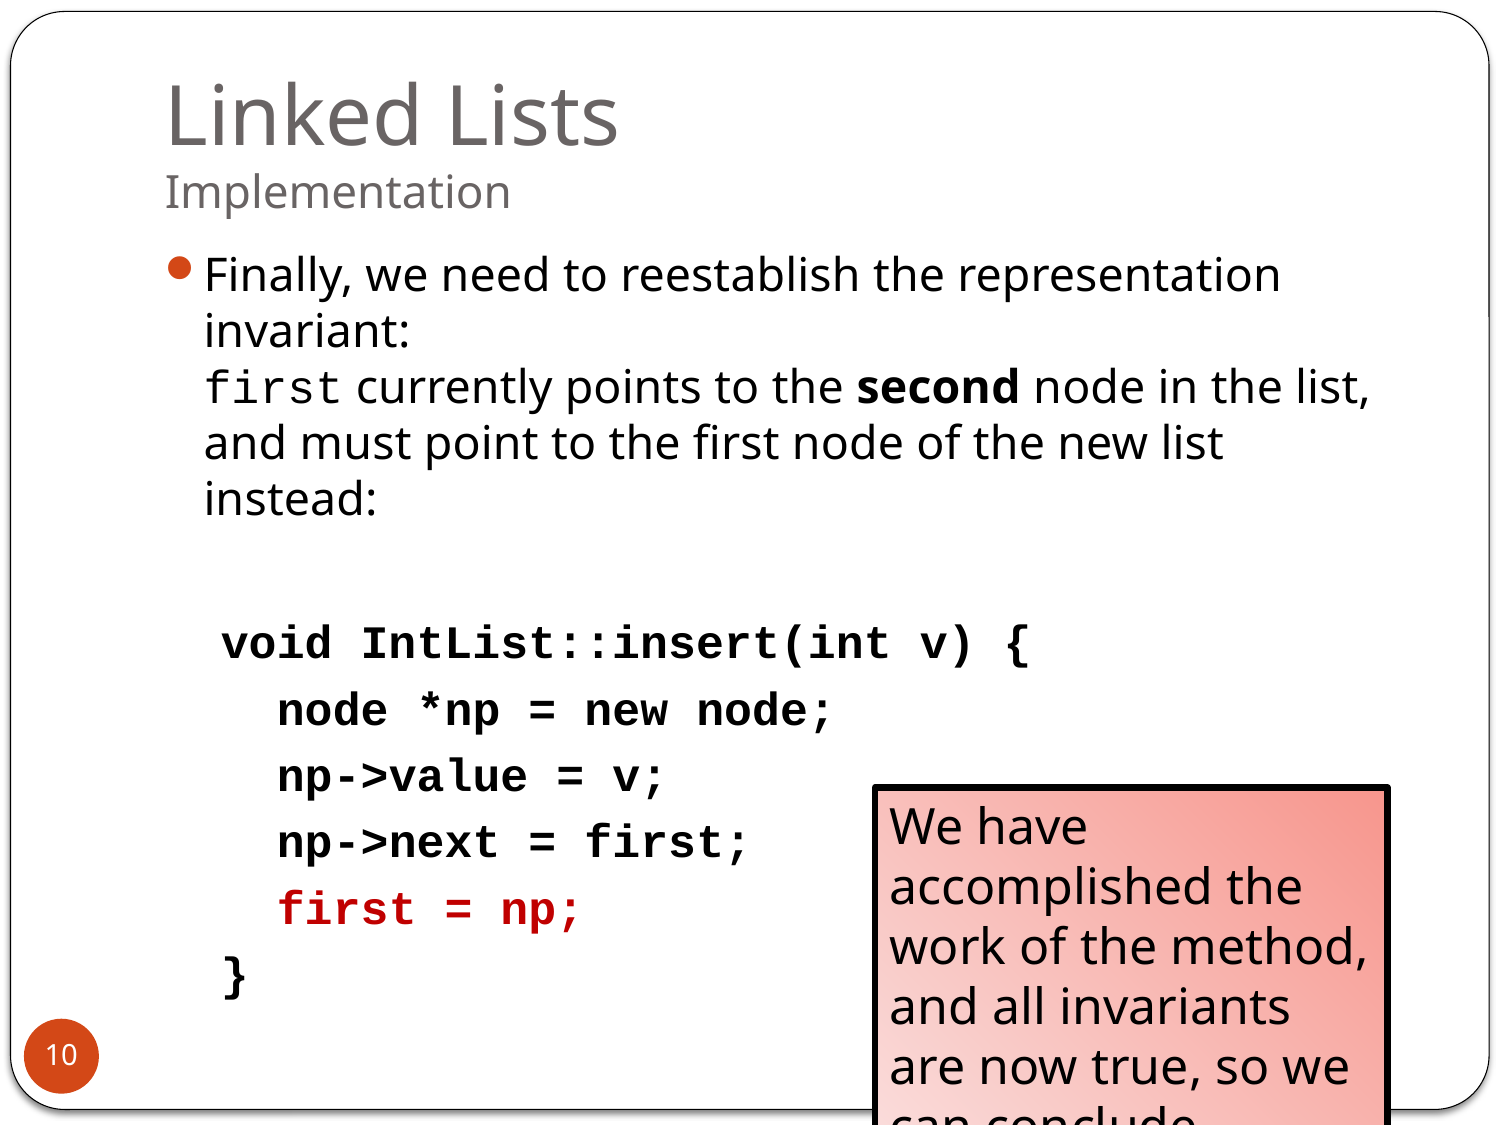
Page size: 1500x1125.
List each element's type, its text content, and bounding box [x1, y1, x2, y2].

title Linked Lists Implementation [150, 45, 1425, 233]
slide_number 10 [23, 1018, 99, 1094]
list Finally, we need to reestablish the representation invariant: first currently points to the second node in the list, and must point to the first node of the new list instead: void IntList::insert(int v) { node *np = new node; np->value = v; np->next = first; first = np; } [150, 237, 1425, 1013]
text_box We have accomplished the work of the method, and all invariants are now true, so we can conclude. [874, 787, 1388, 1125]
